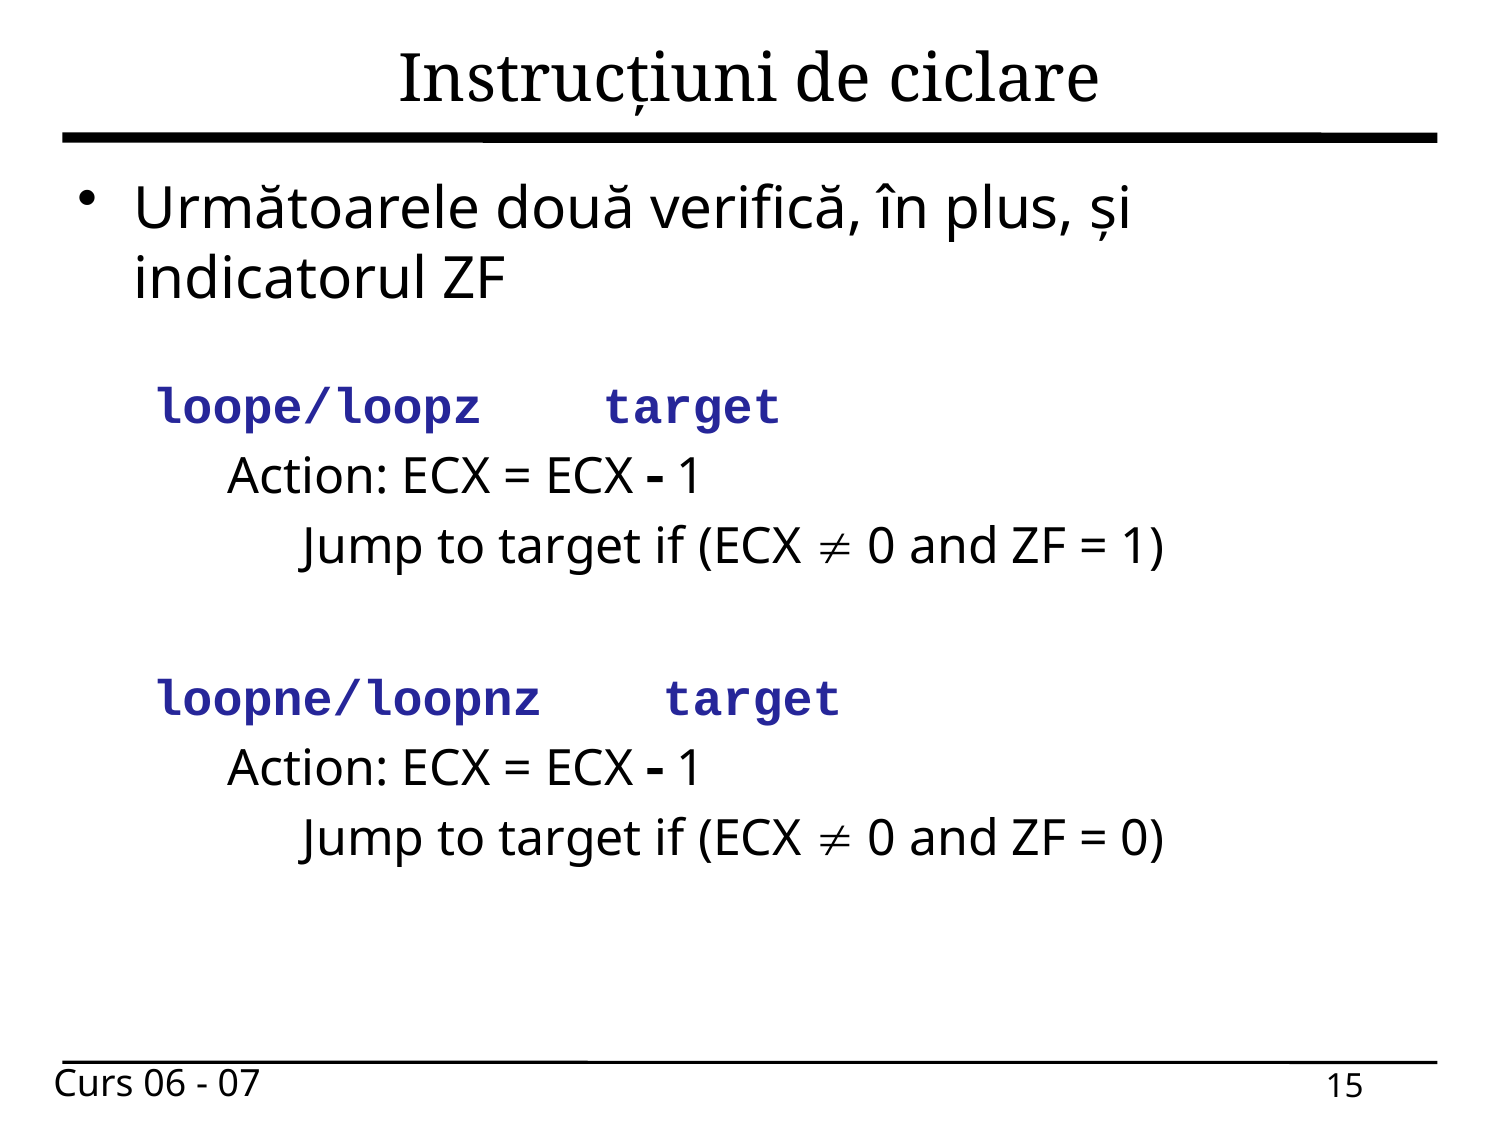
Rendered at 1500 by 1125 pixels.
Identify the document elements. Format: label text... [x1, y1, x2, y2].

list Următoarele două verifică, în plus, și indicatorul ZF loope/loopz target Action: ECX = ECX - 1 Jump to target if (ECX  0 and ZF = 1) loopne/loopnz target Action: ECX = ECX - 1 Jump to target if (ECX  0 and ZF = 0) [62, 162, 1438, 1051]
title Instrucțiuni de ciclare [62, 24, 1438, 126]
